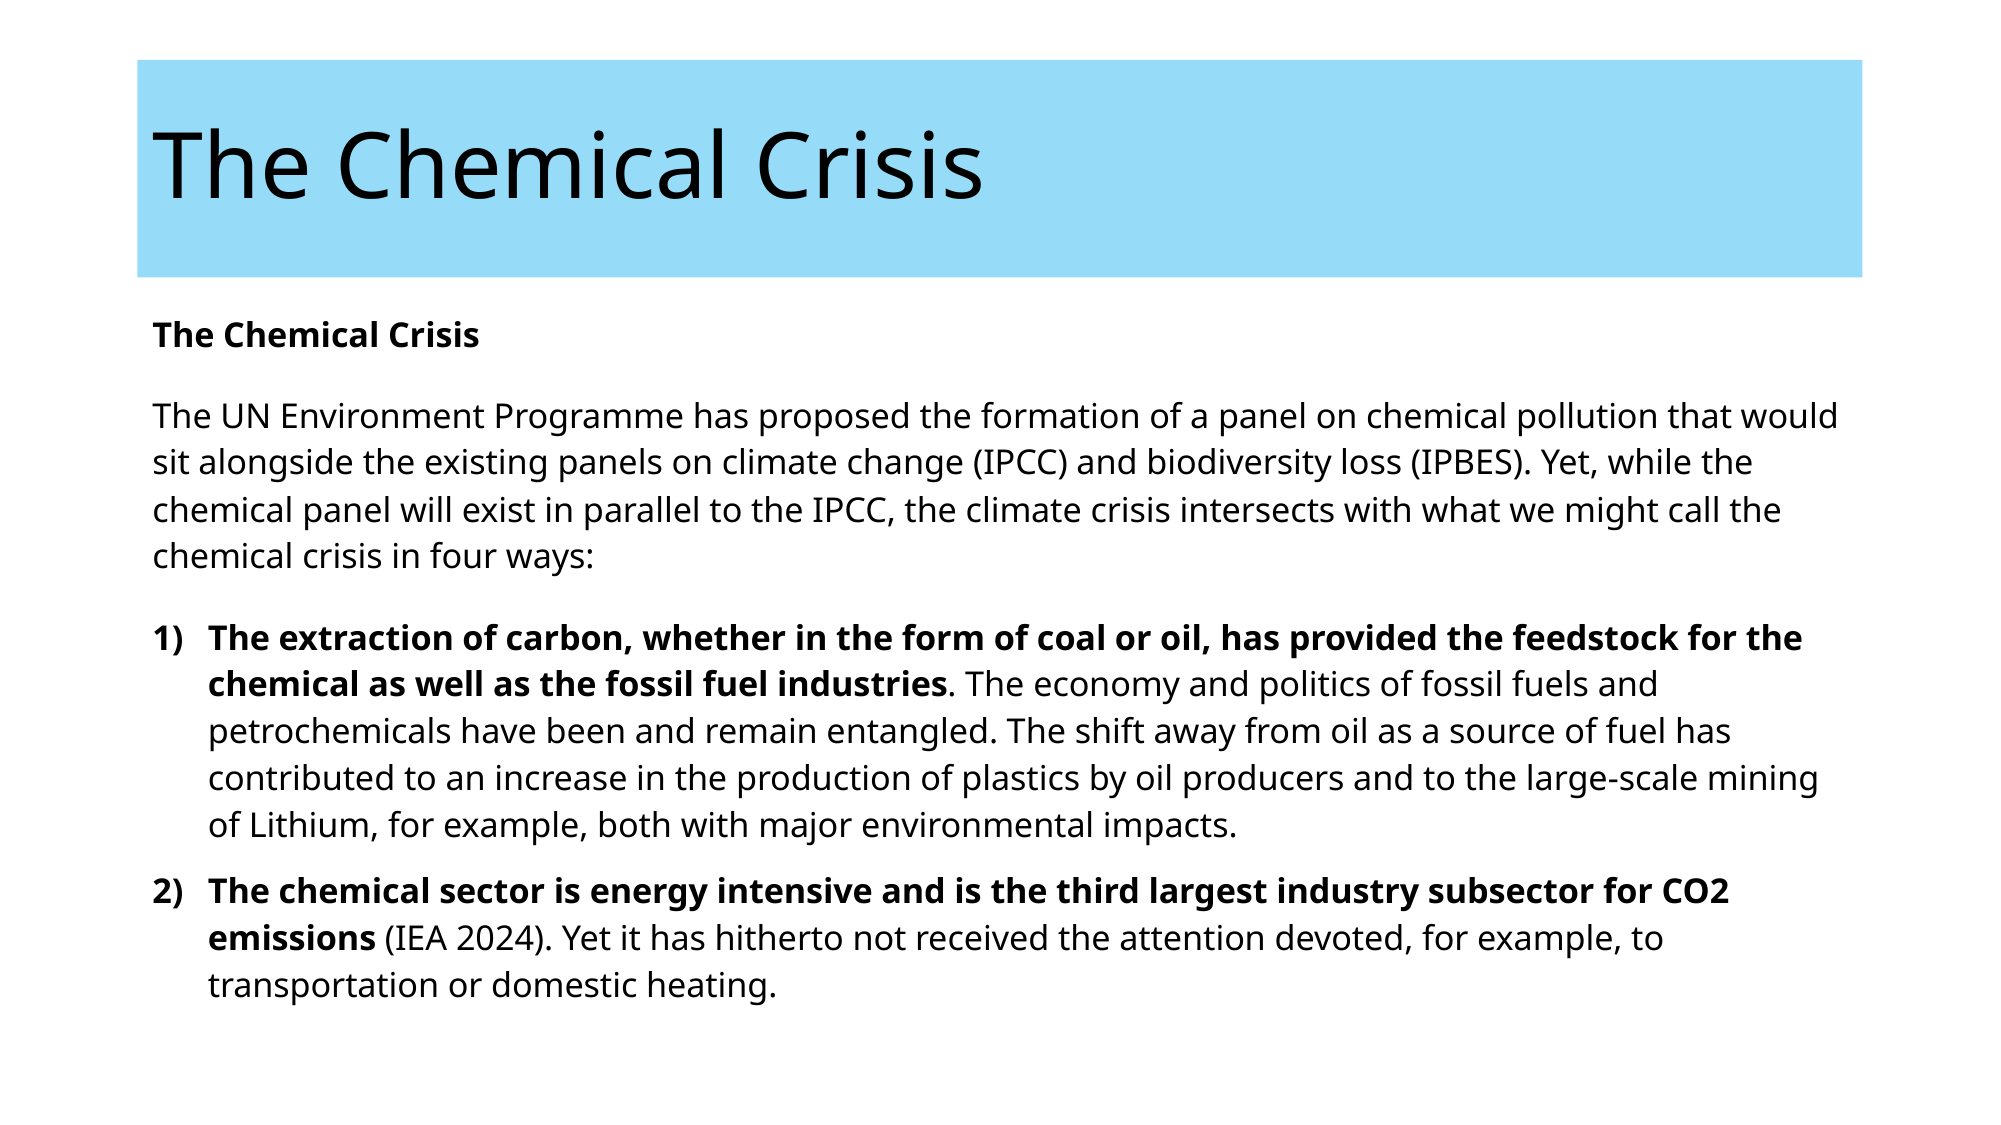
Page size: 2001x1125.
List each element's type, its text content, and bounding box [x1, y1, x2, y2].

list The Chemical Crisis The UN Environment Programme has proposed the formation of a panel on chemical pollution that would sit alongside the existing panels on climate change (IPCC) and biodiversity loss (IPBES). Yet, while the chemical panel will exist in parallel to the IPCC, the climate crisis intersects with what we might call the chemical crisis in four ways: The extraction of carbon, whether in the form of coal or oil, has provided the feedstock for the chemical as well as the fossil fuel industries. The economy and politics of fossil fuels and petrochemicals have been and remain entangled. The shift away from oil as a source of fuel has contributed to an increase in the production of plastics by oil producers and to the large-scale mining of Lithium, for example, both with major environmental impacts. The chemical sector is energy intensive and is the third largest industry subsector for CO2 emissions (IEA 2024). Yet it has hitherto not received the attention devoted, for example, to transportation or domestic heating. [137, 299, 1863, 1014]
title The Chemical Crisis [137, 59, 1863, 278]
